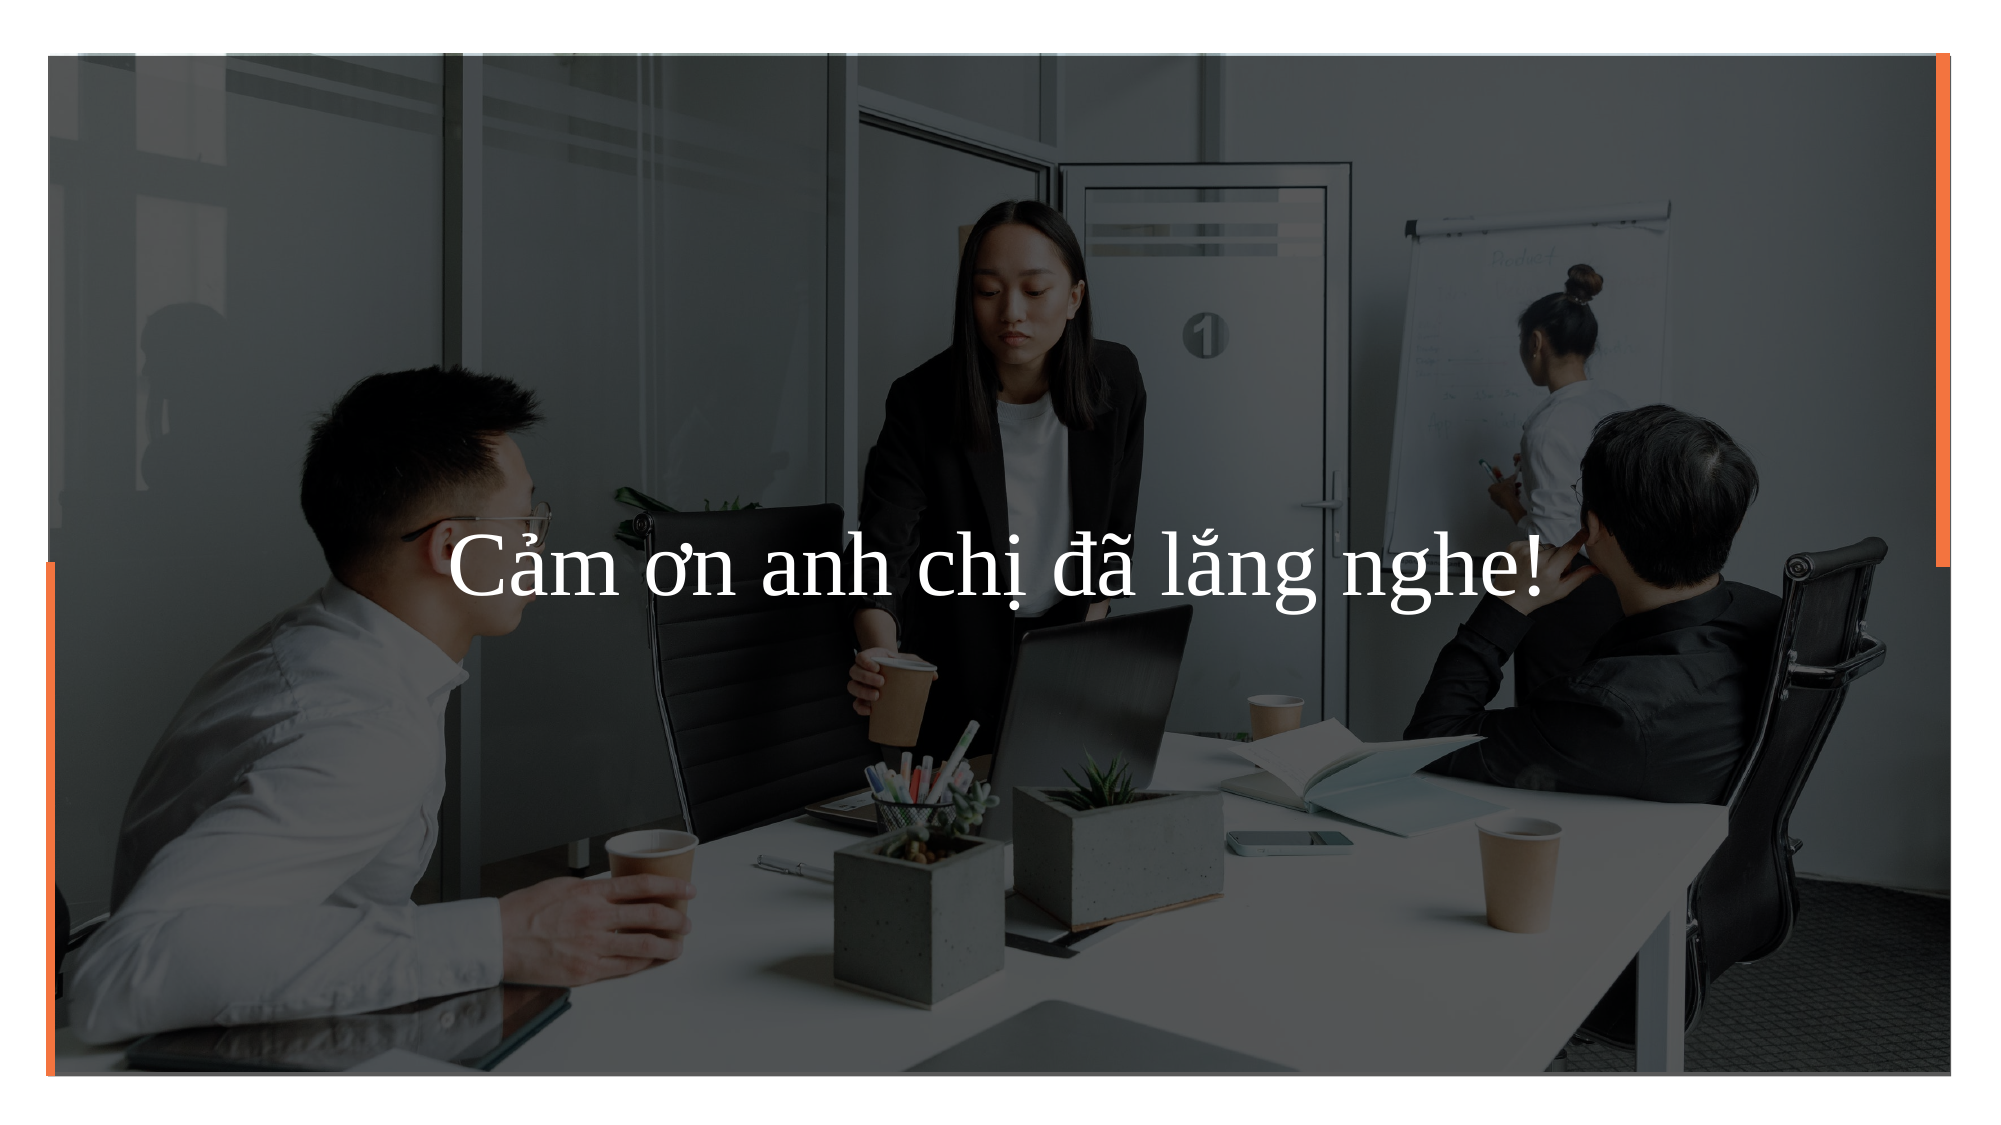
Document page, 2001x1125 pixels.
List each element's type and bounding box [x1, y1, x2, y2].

text_box [46, 562, 55, 1076]
text_box [47, 55, 1952, 1077]
picture [49, 53, 1950, 1071]
